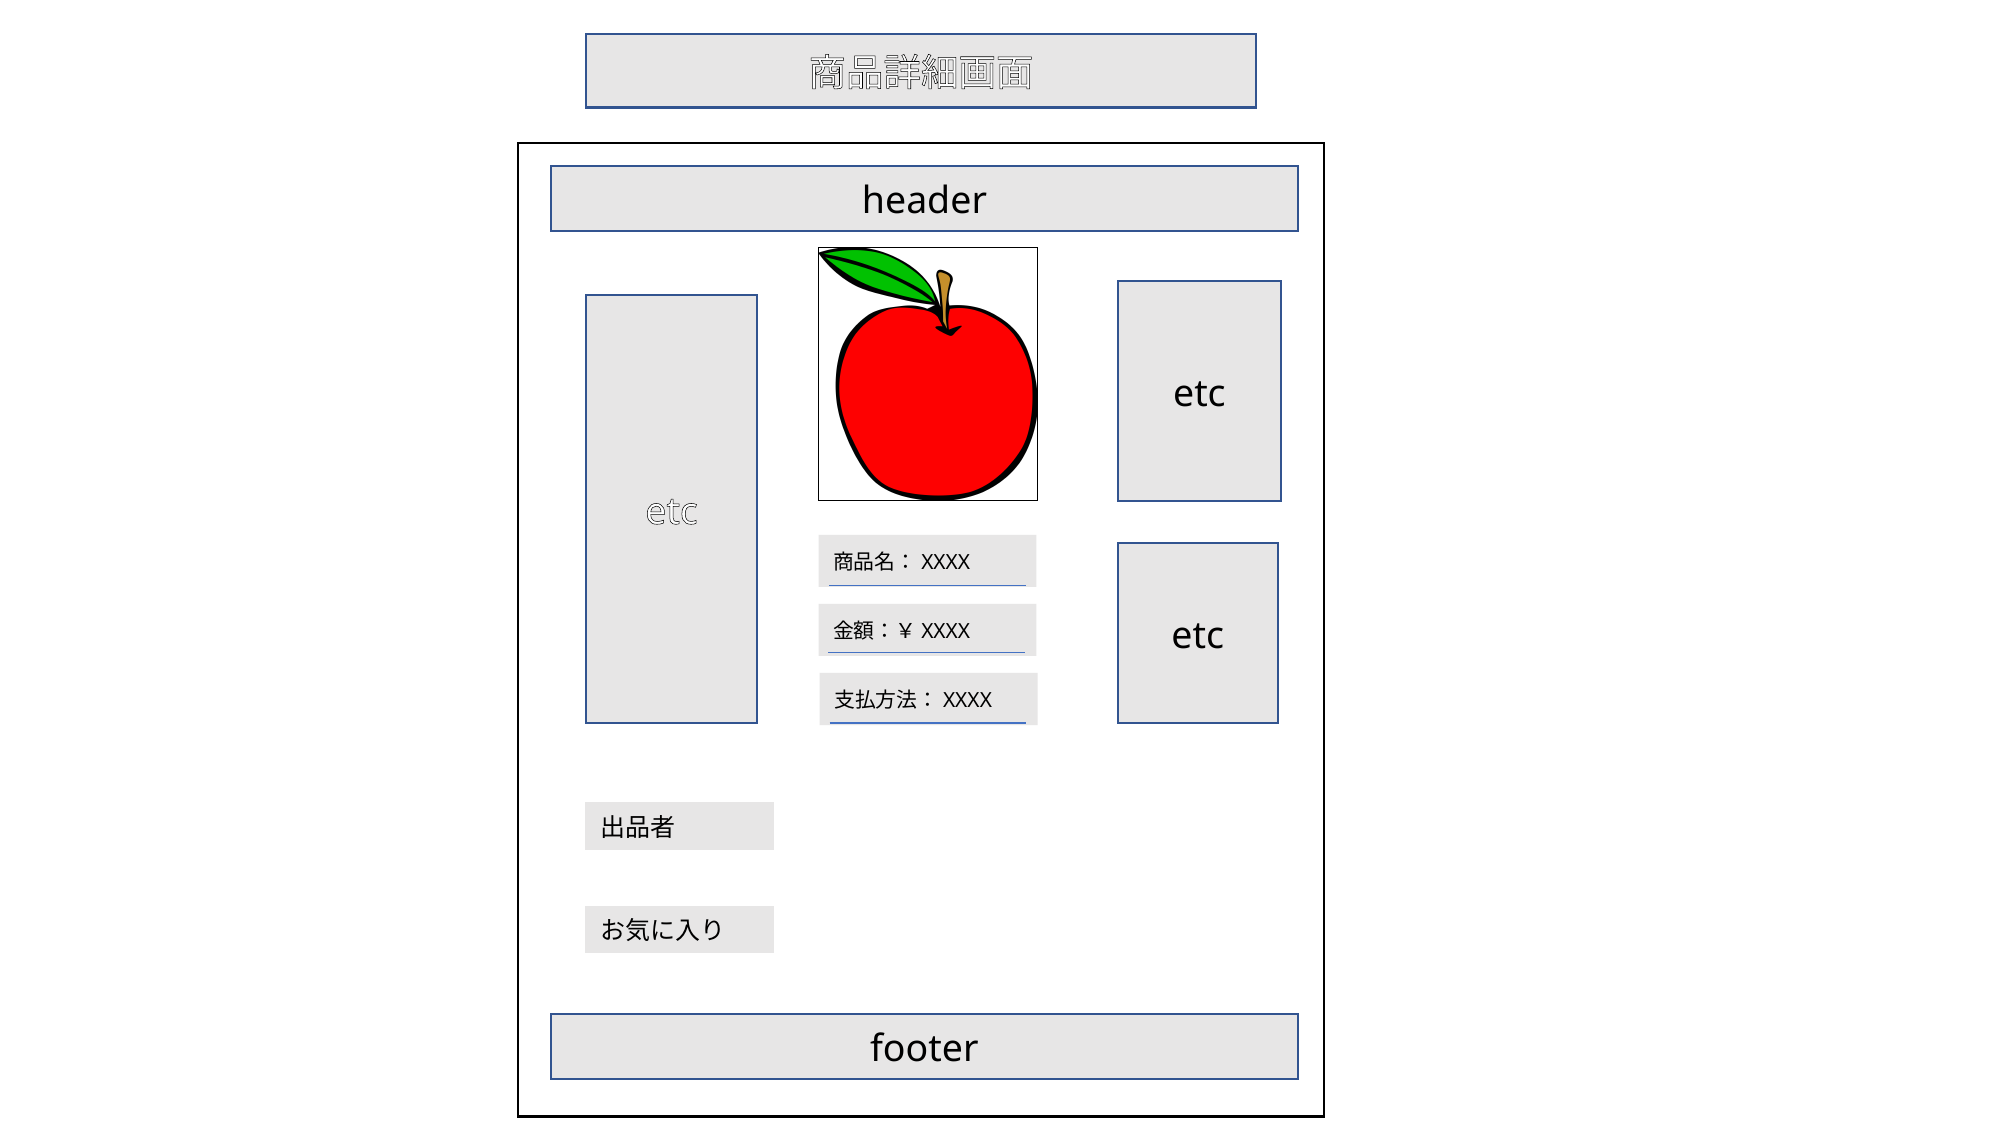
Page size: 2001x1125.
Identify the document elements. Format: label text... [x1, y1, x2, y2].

text_box 金額：￥XXXX [817, 603, 1037, 657]
text_box [517, 142, 1325, 1118]
text_box etc [1117, 280, 1282, 502]
text_box footer [550, 1013, 1299, 1080]
picture [818, 247, 1038, 501]
text_box etc [1117, 542, 1279, 724]
text_box header [550, 165, 1299, 232]
text_box 商品名：XXXX [817, 534, 1037, 588]
text_box 商品詳細画面 [585, 33, 1257, 109]
text_box お気に入り [585, 906, 774, 953]
text_box 支払方法：XXXX [819, 672, 1039, 726]
text_box 出品者 [585, 802, 774, 850]
text_box etc [585, 294, 758, 724]
